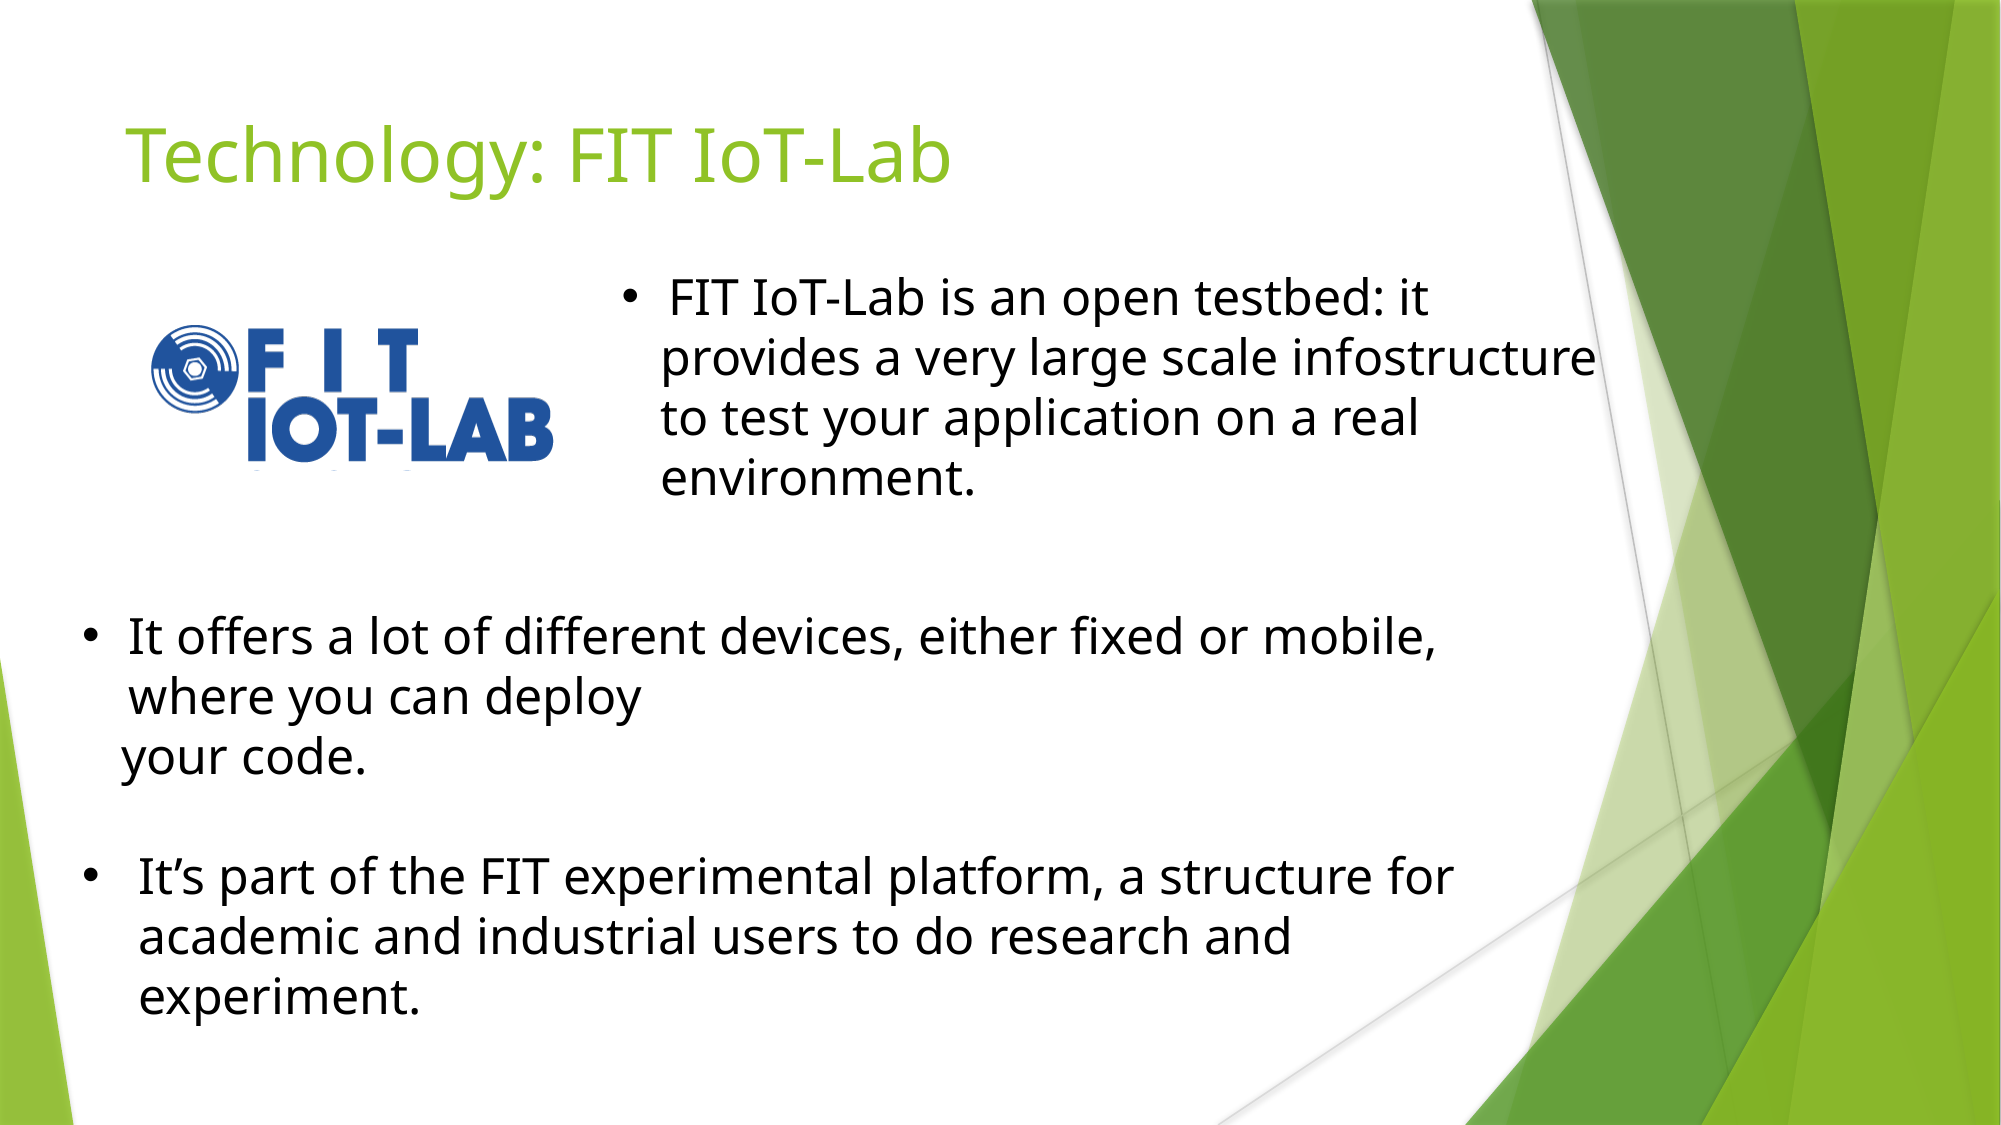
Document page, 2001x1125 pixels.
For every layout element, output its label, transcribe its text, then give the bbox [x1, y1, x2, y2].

text_box Technology: FIT IoT-Lab [111, 99, 1522, 317]
text_box It offers a lot of different devices, either fixed or mobile, where you can deploy your code. It’s part of the FIT experimental platform, a structure for academic and industrial users to do research and experiment. [67, 596, 1568, 1077]
picture [140, 316, 566, 471]
text_box FIT IoT-Lab is an open testbed: it provides a very large scale infostructure to test your application on a real environment. [606, 257, 1712, 513]
